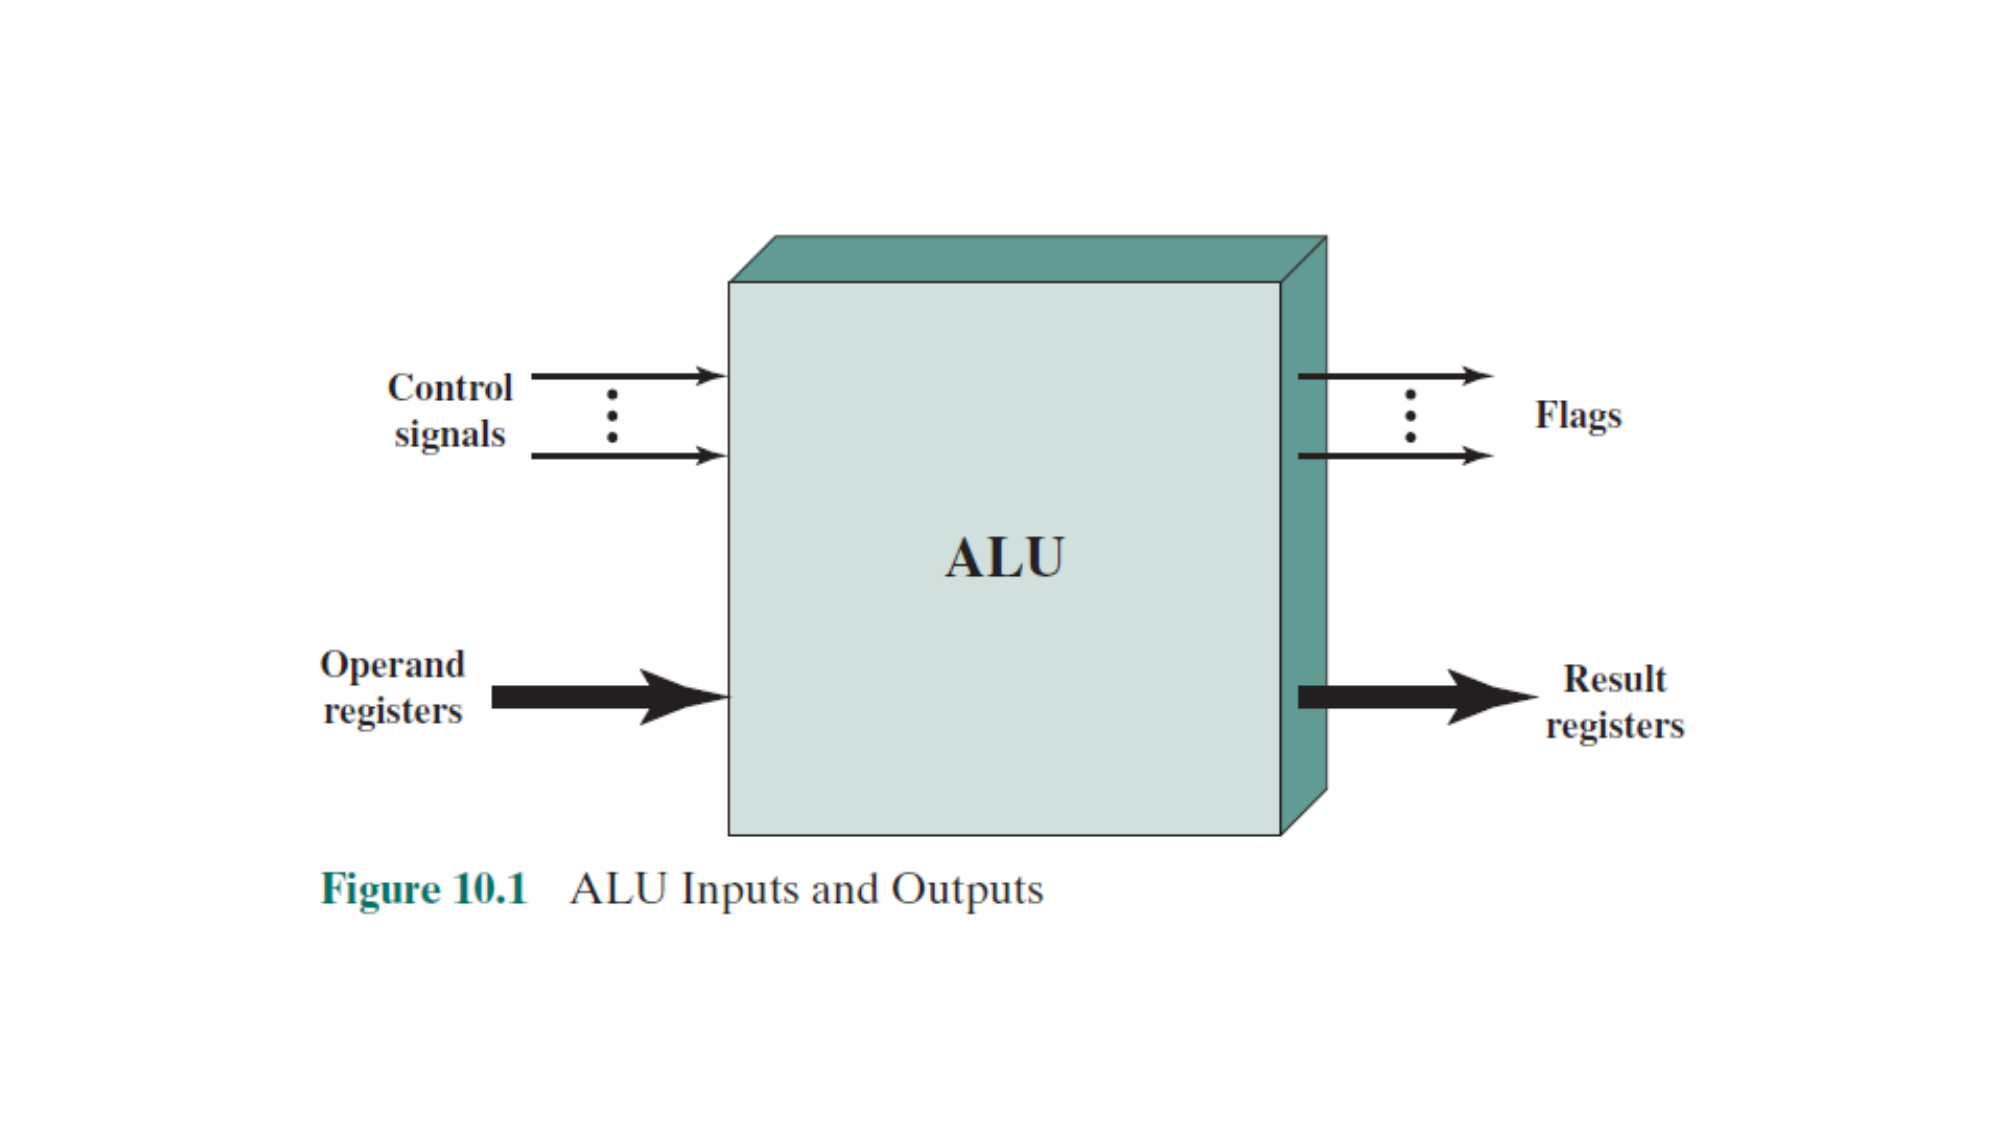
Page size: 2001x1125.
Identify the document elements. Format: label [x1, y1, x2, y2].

picture [158, 181, 1842, 944]
